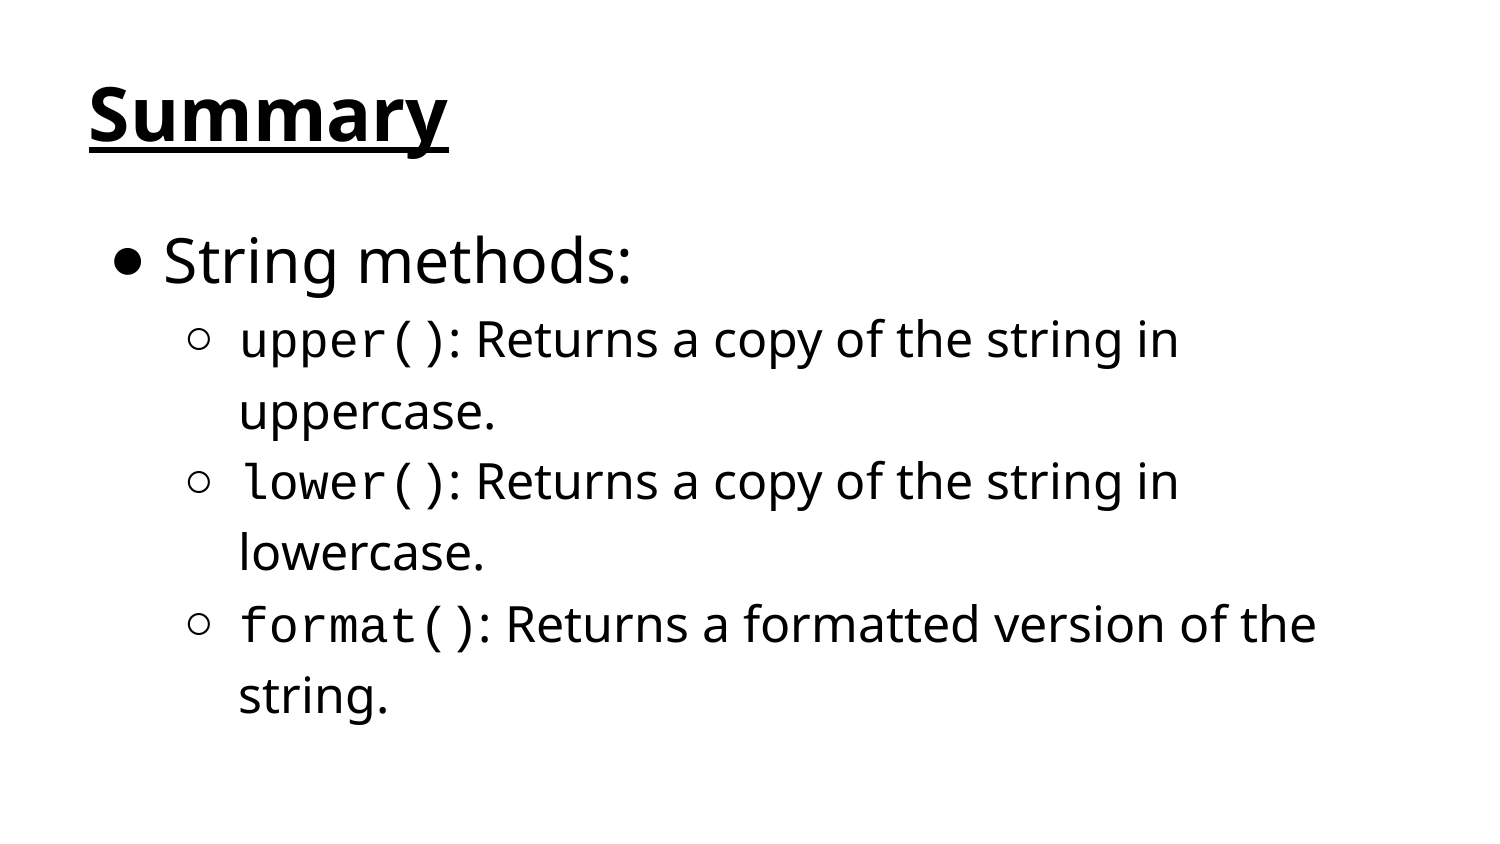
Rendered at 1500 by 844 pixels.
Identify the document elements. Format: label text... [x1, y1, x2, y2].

list String methods: upper(): Returns a copy of the string in uppercase. lower(): Returns a copy of the string in lowercase. format(): Returns a formatted version of the string. [99, 218, 1401, 478]
title Summary [70, 64, 1430, 159]
